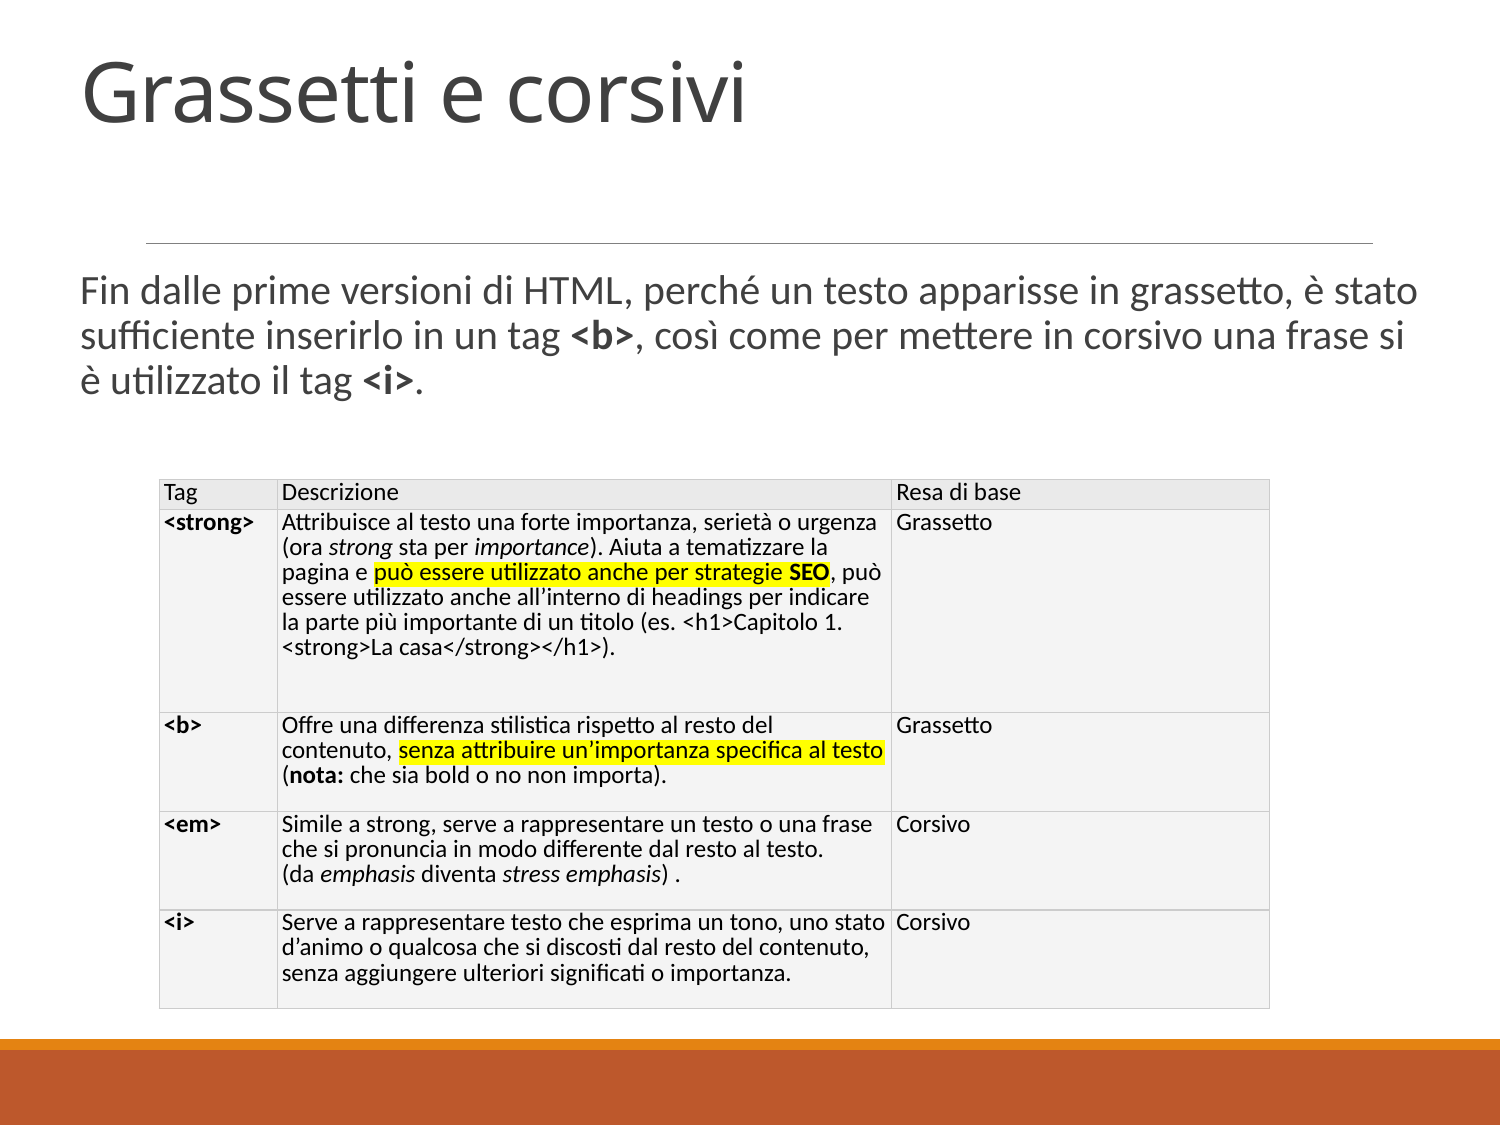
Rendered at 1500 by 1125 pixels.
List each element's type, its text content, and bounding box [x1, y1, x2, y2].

table_cell <strong> [160, 510, 277, 712]
table_cell <em> [160, 812, 277, 909]
table_cell Simile a strong, serve a rappresentare un testo o una frase che si pronuncia in modo differente dal resto al testo. (da emphasis diventa stress emphasis) . [278, 812, 891, 909]
table_cell <i> [160, 911, 277, 1008]
title Grassetti e corsivi [64, 47, 1424, 244]
table_cell Offre una differenza stilistica rispetto al resto del contenuto, senza attribuire un’importanza specifica al testo (nota: che sia bold o no non importa). [278, 713, 891, 811]
table_header Descrizione [278, 480, 891, 509]
table_cell Corsivo [892, 812, 1269, 909]
table_cell Attribuisce al testo una forte importanza, serietà o urgenza (ora strong sta per importance). Aiuta a tematizzare la pagina e può essere utilizzato anche per strategie SEO, può essere utilizzato anche all’interno di headings per indicare la parte più importante di un titolo (es. <h1>Capitolo 1. <strong>La casa</strong></h1>). [278, 510, 891, 712]
table_header Resa di base [892, 480, 1269, 509]
table_cell Grassetto [892, 713, 1269, 811]
table_cell <b> [160, 713, 277, 811]
table_cell Corsivo [892, 911, 1269, 1008]
table_header Tag [160, 480, 277, 509]
list Fin dalle prime versioni di HTML, perché un testo apparisse in grassetto, è stato sufficiente inserirlo in un tag <b>, così come per mettere in corsivo una frase si è utilizzato il tag <i>. [64, 260, 1424, 1000]
table_cell Grassetto [892, 510, 1269, 712]
table_cell Serve a rappresentare testo che esprima un tono, uno stato d’animo o qualcosa che si discosti dal resto del contenuto, senza aggiungere ulteriori significati o importanza. [278, 911, 891, 1008]
